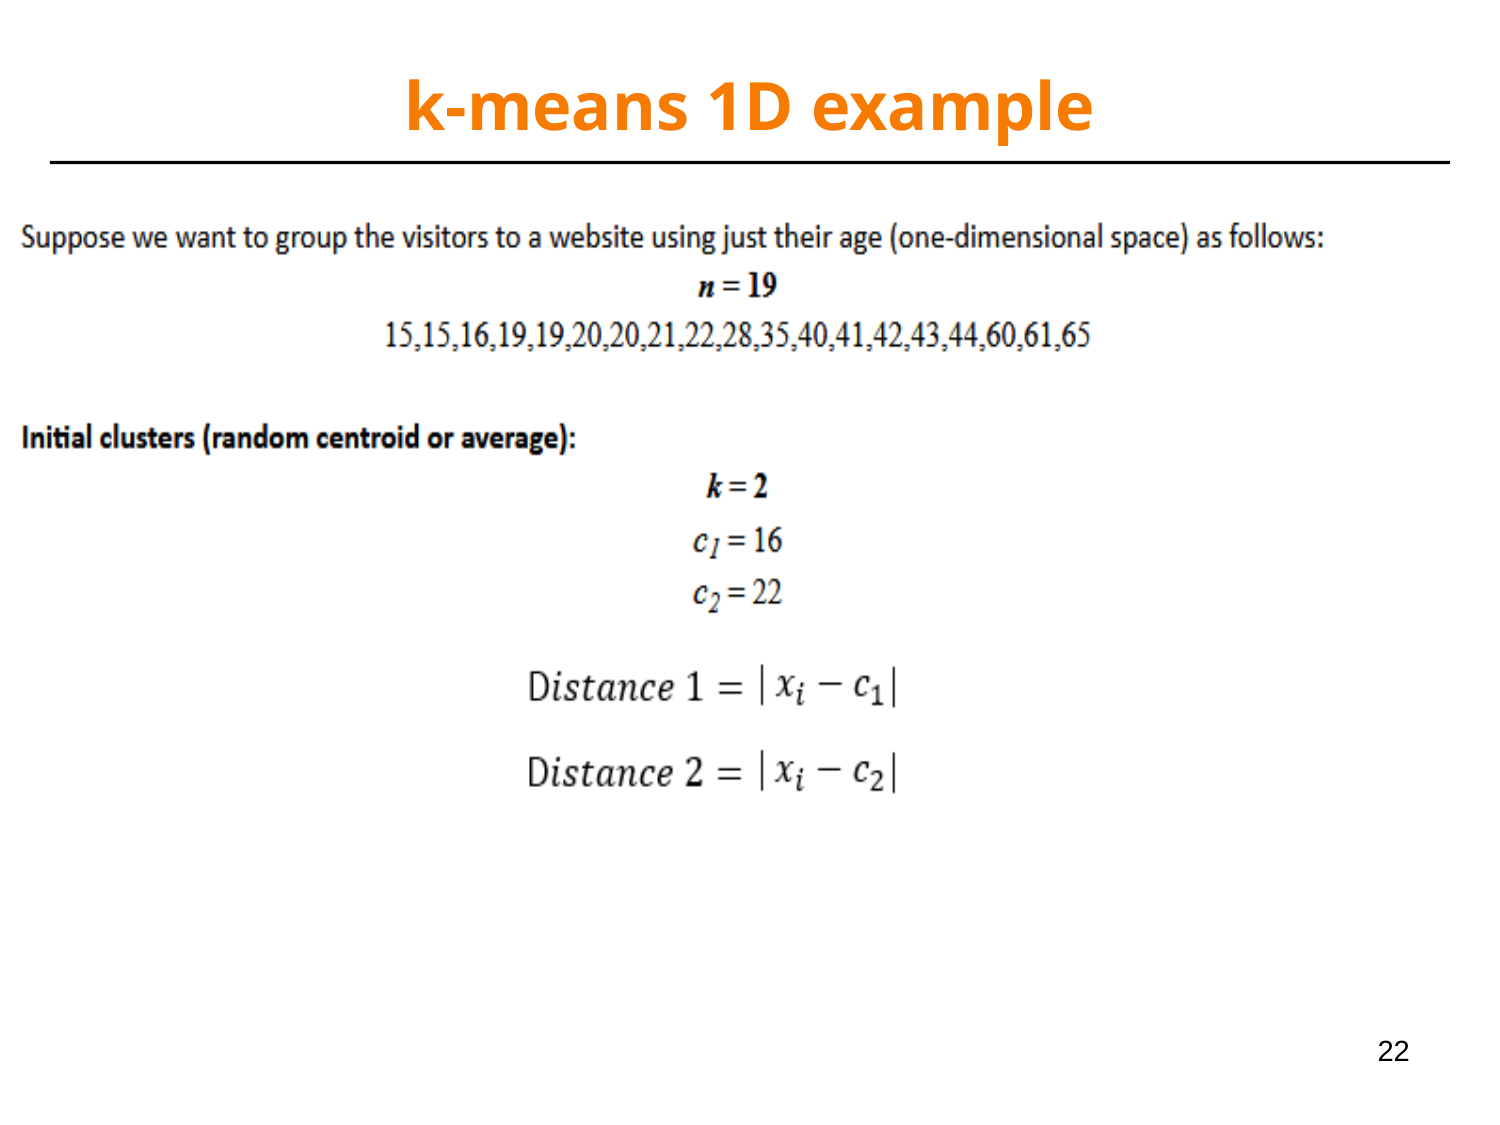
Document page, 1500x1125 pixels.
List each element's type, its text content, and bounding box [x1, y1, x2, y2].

picture [0, 212, 1476, 851]
slide_number 22 [1074, 1024, 1426, 1103]
title k-means 1D example [74, 44, 1426, 163]
